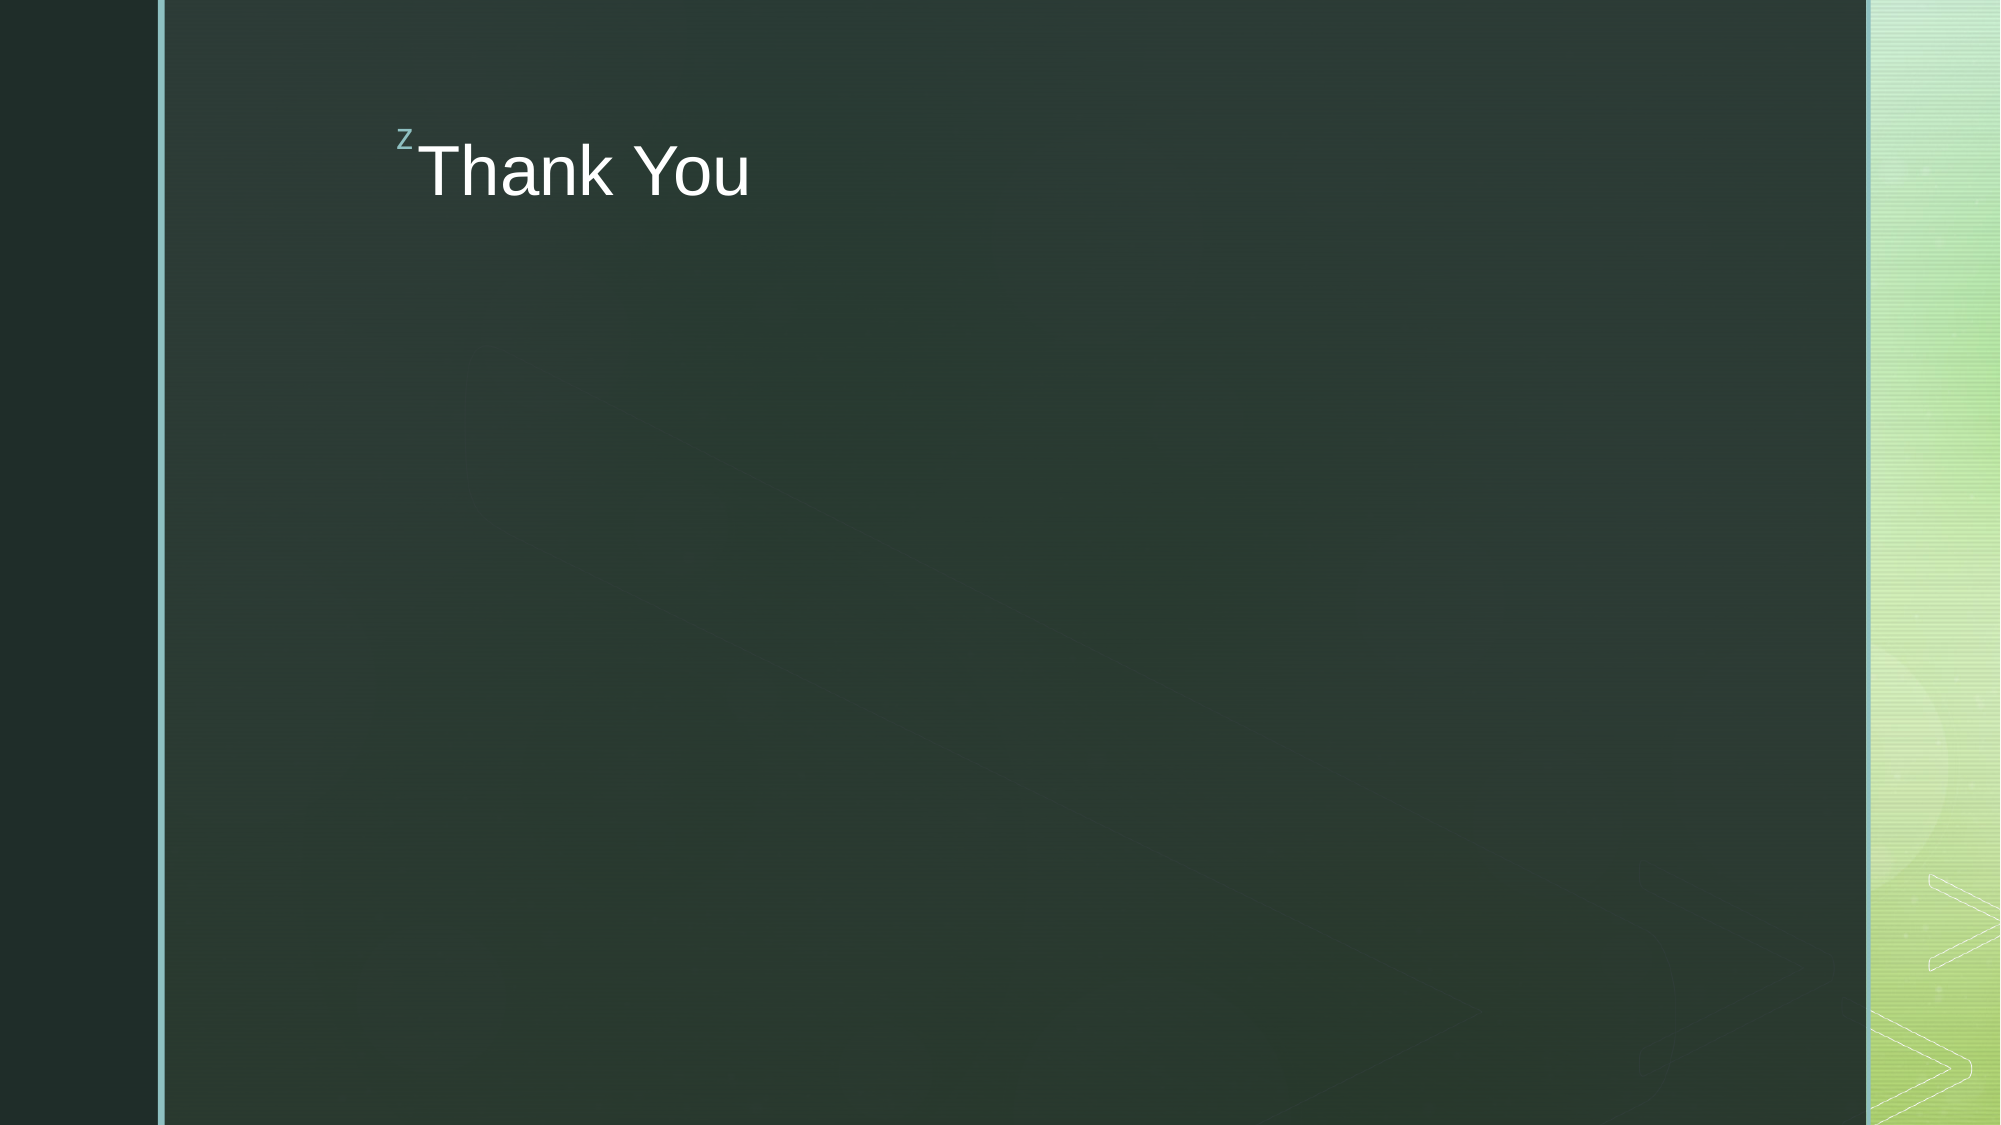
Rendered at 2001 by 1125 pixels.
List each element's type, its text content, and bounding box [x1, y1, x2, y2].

title Thank You [267, 126, 767, 304]
picture [1871, 0, 2001, 1125]
